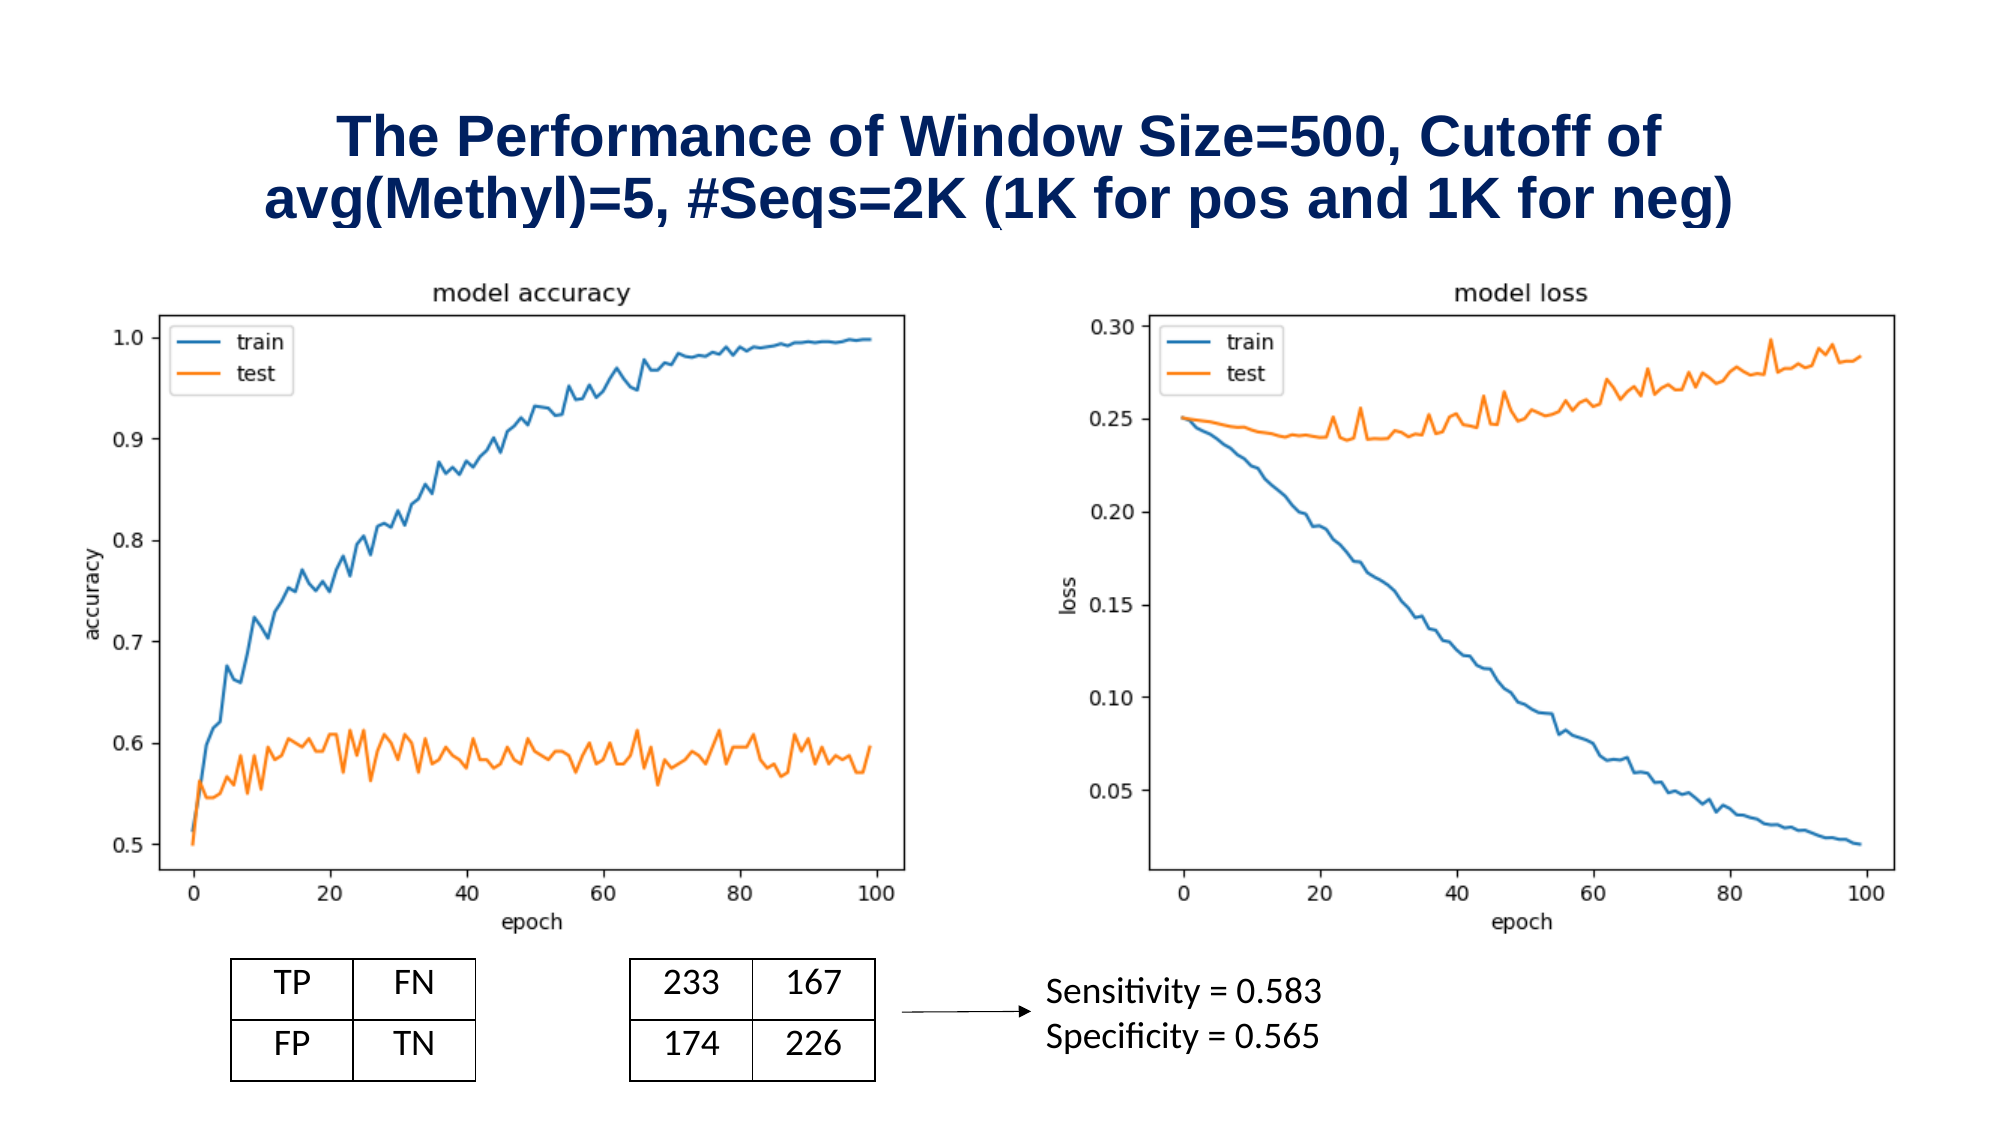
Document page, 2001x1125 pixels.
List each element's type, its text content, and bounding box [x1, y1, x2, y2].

table_cell 226 [753, 1021, 874, 1080]
table_header TP [232, 960, 352, 1019]
picture [1029, 228, 1990, 949]
table_cell TN [354, 1021, 475, 1080]
table_cell 174 [631, 1021, 752, 1080]
table_cell FP [232, 1021, 352, 1080]
table_header FN [354, 960, 475, 1019]
picture [39, 228, 1000, 949]
title The Performance of Window Size=500, Cutoff of avg(Methyl)=5, #Seqs=2K (1K for pos and 1K for neg) [137, 59, 1863, 278]
table_header 167 [753, 960, 874, 1019]
table_header 233 [631, 960, 752, 1019]
text_box Sensitivity = 0.583 Specificity = 0.565 [1031, 958, 1346, 1064]
